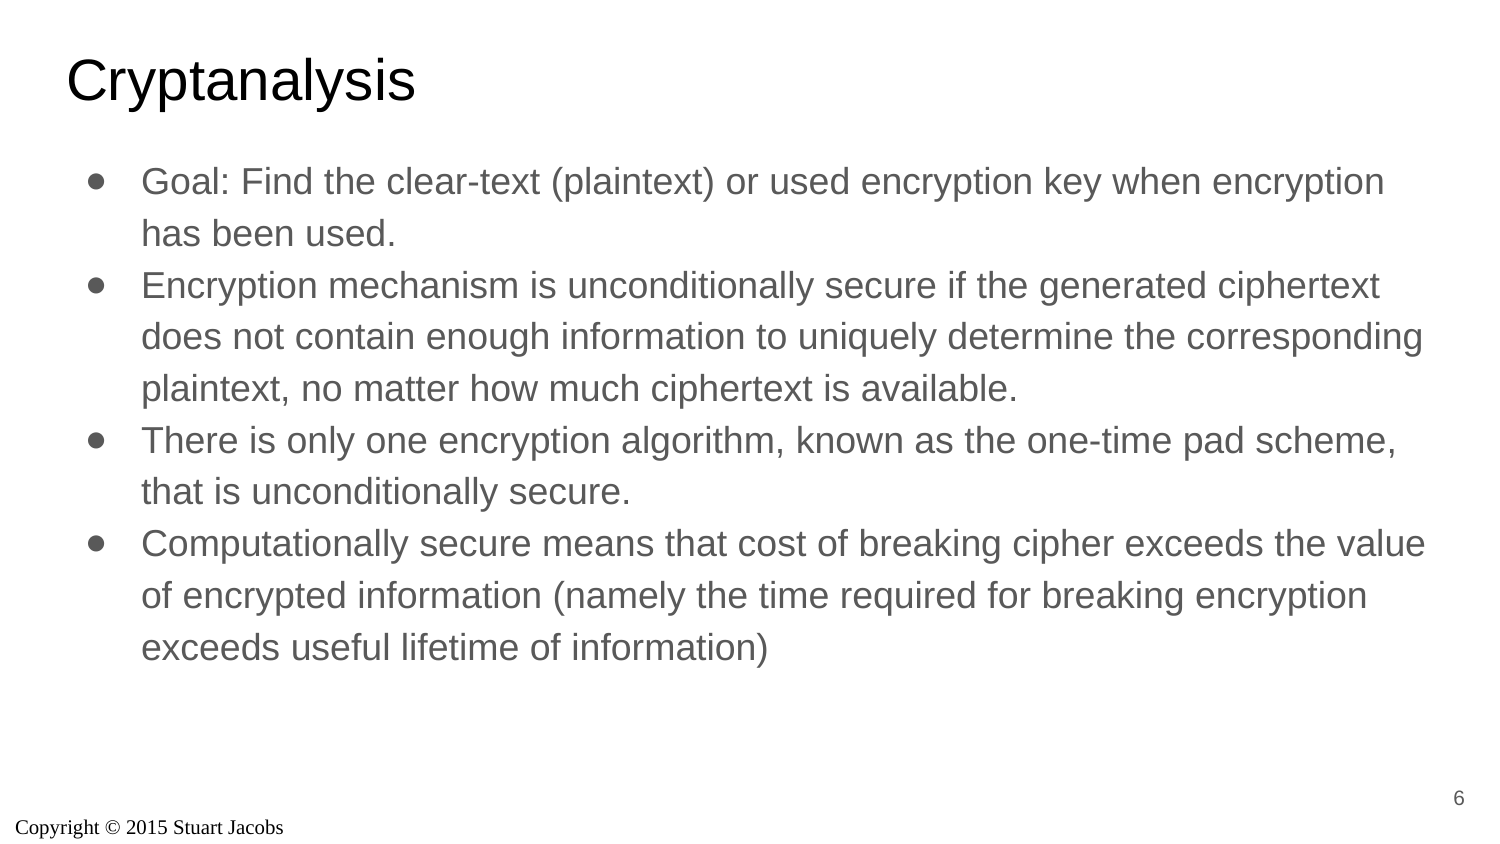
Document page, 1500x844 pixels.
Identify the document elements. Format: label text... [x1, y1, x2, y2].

footer Copyright © 2015 Stuart Jacobs [0, 806, 925, 844]
list Goal: Find the clear-text (plaintext) or used encryption key when encryption has been used. Encryption mechanism is unconditionally secure if the generated ciphertext does not contain enough information to uniquely determine the corresponding plaintext, no matter how much ciphertext is available. There is only one encryption algorithm, known as the one-time pad scheme, that is unconditionally secure. Computationally secure means that cost of breaking cipher exceeds the value of encrypted information (namely the time required for breaking encryption exceeds useful lifetime of information) [51, 135, 1449, 750]
title Cryptanalysis [51, 27, 1449, 122]
slide_number ‹#› [1389, 764, 1480, 830]
